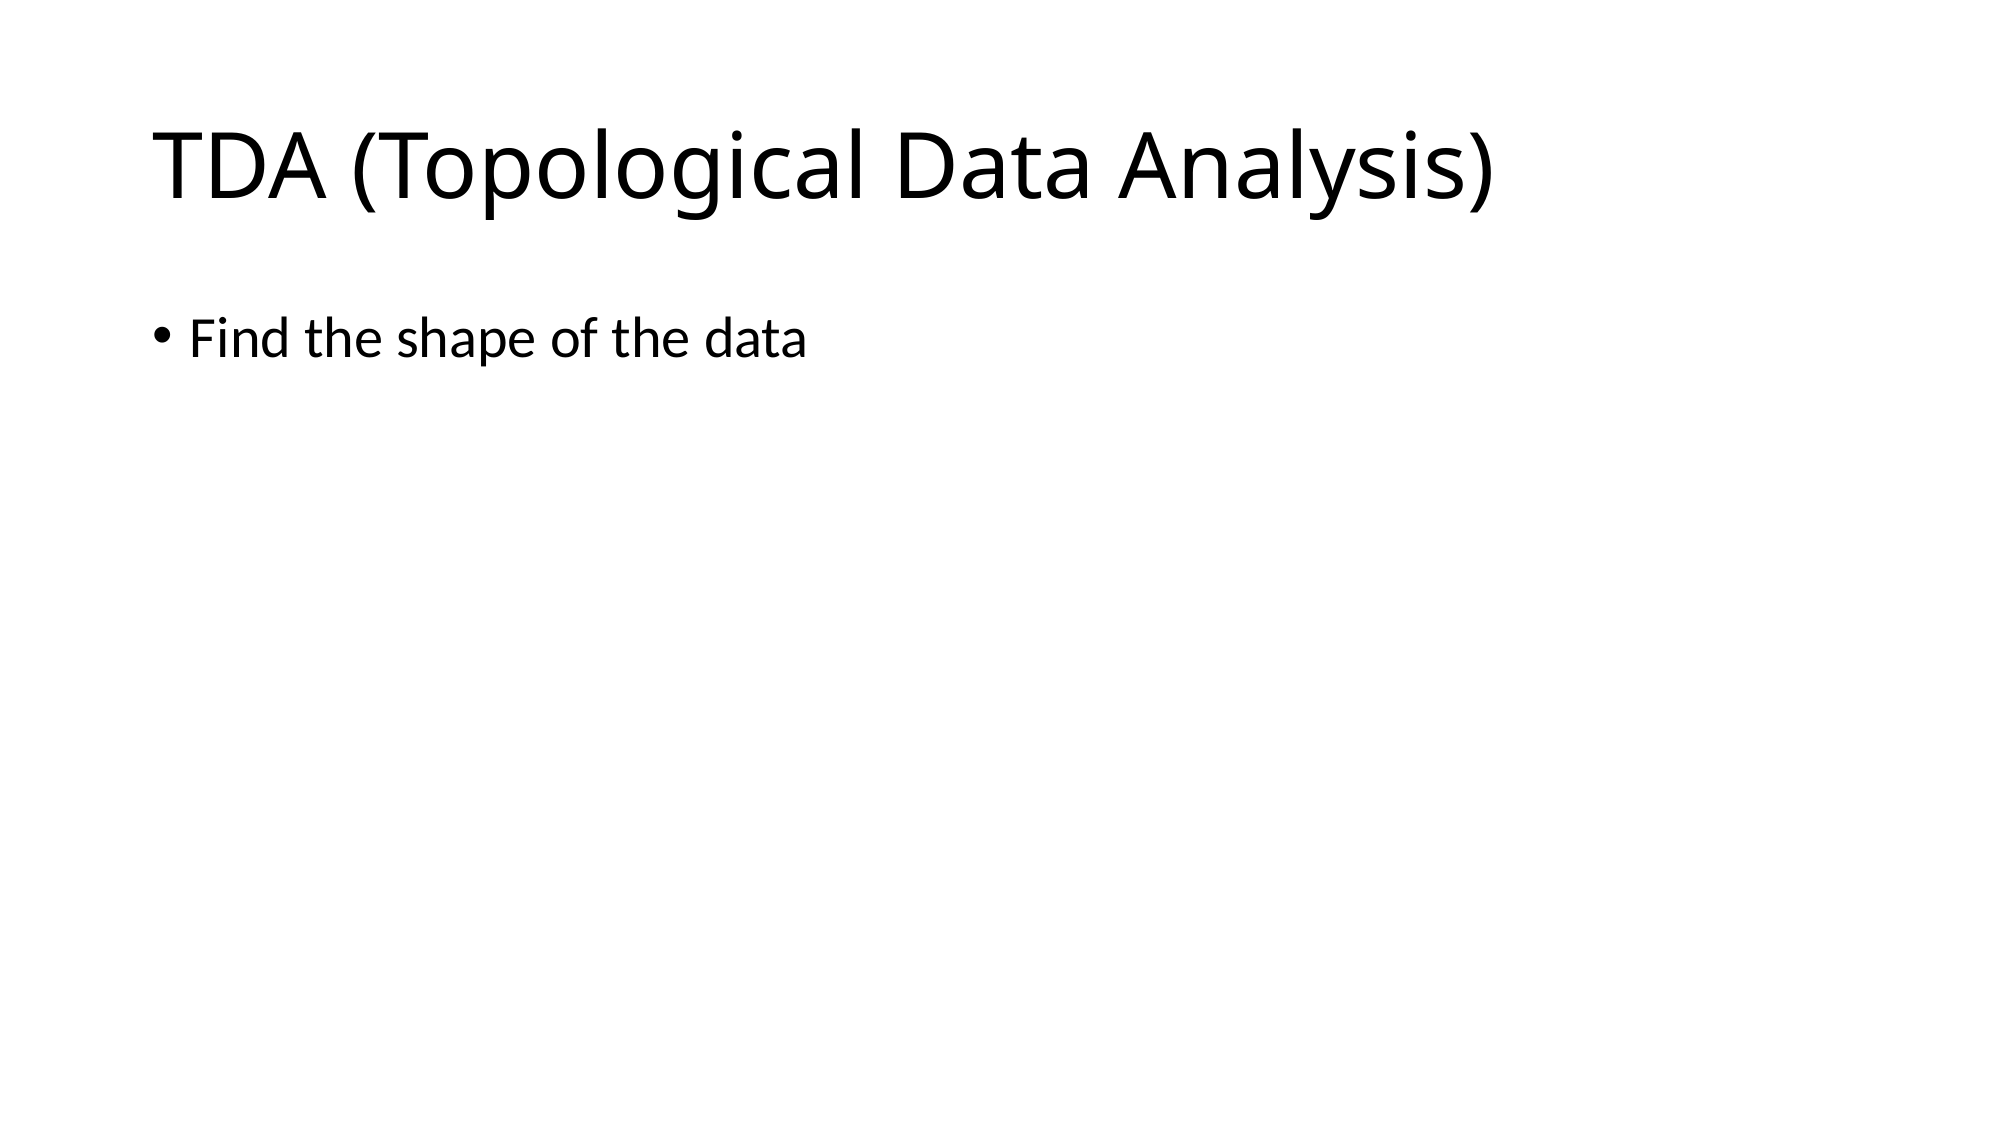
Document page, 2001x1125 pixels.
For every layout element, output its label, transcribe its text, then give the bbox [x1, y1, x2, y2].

list Find the shape of the data [137, 299, 1863, 456]
title TDA (Topological Data Analysis) [137, 59, 1863, 278]
